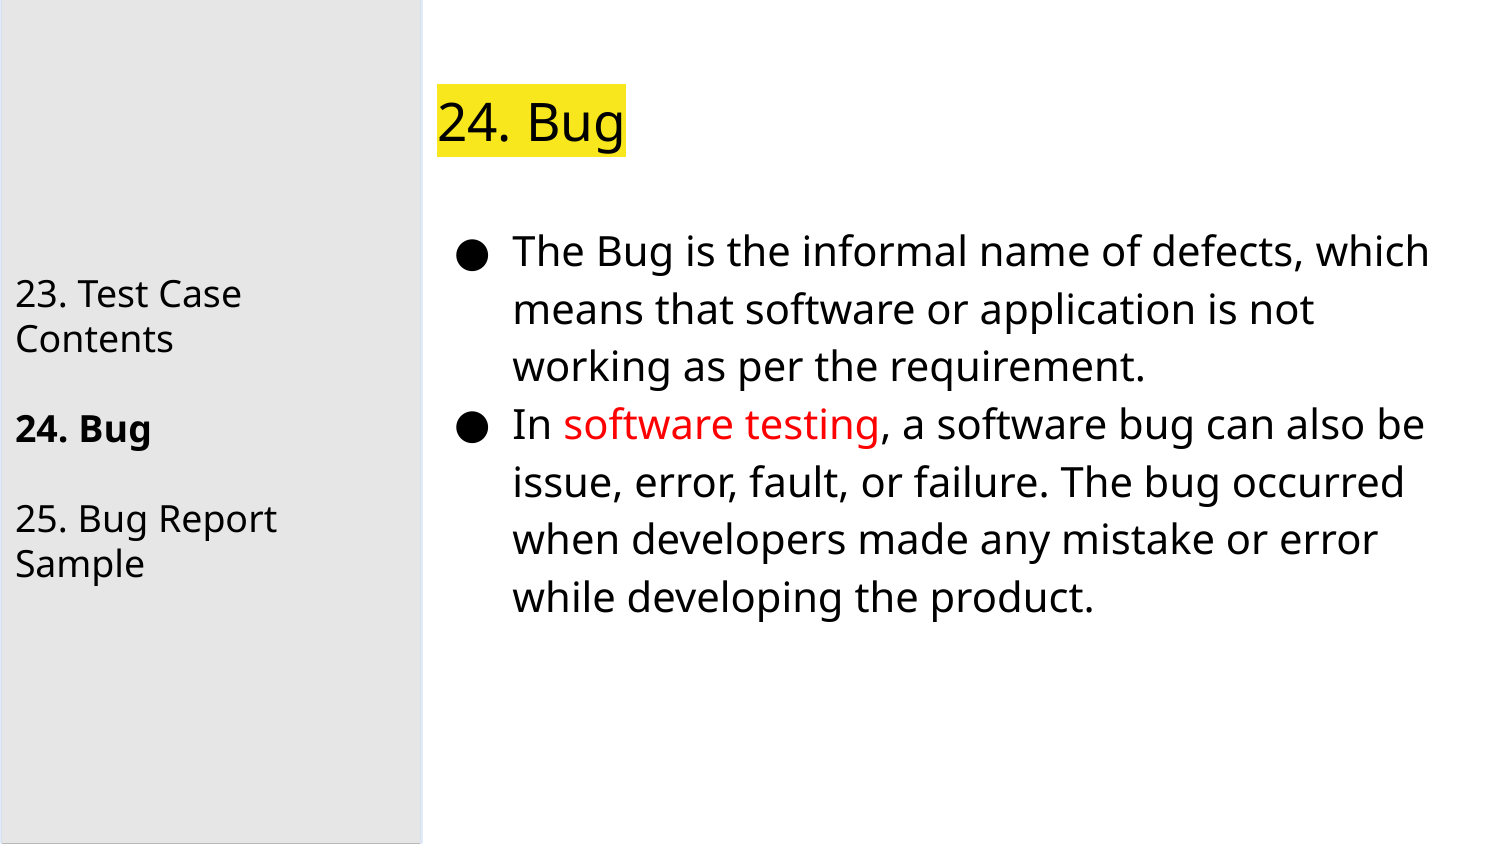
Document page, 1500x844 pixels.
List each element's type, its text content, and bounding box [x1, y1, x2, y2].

list The Bug is the informal name of defects, which means that software or application is not working as per the requirement. In software testing, a software bug can also be issue, error, fault, or failure. The bug occurred when developers made any mistake or error while developing the product. [427, 202, 1449, 750]
title 24. Bug [427, 72, 1449, 167]
picture [0, 0, 423, 844]
